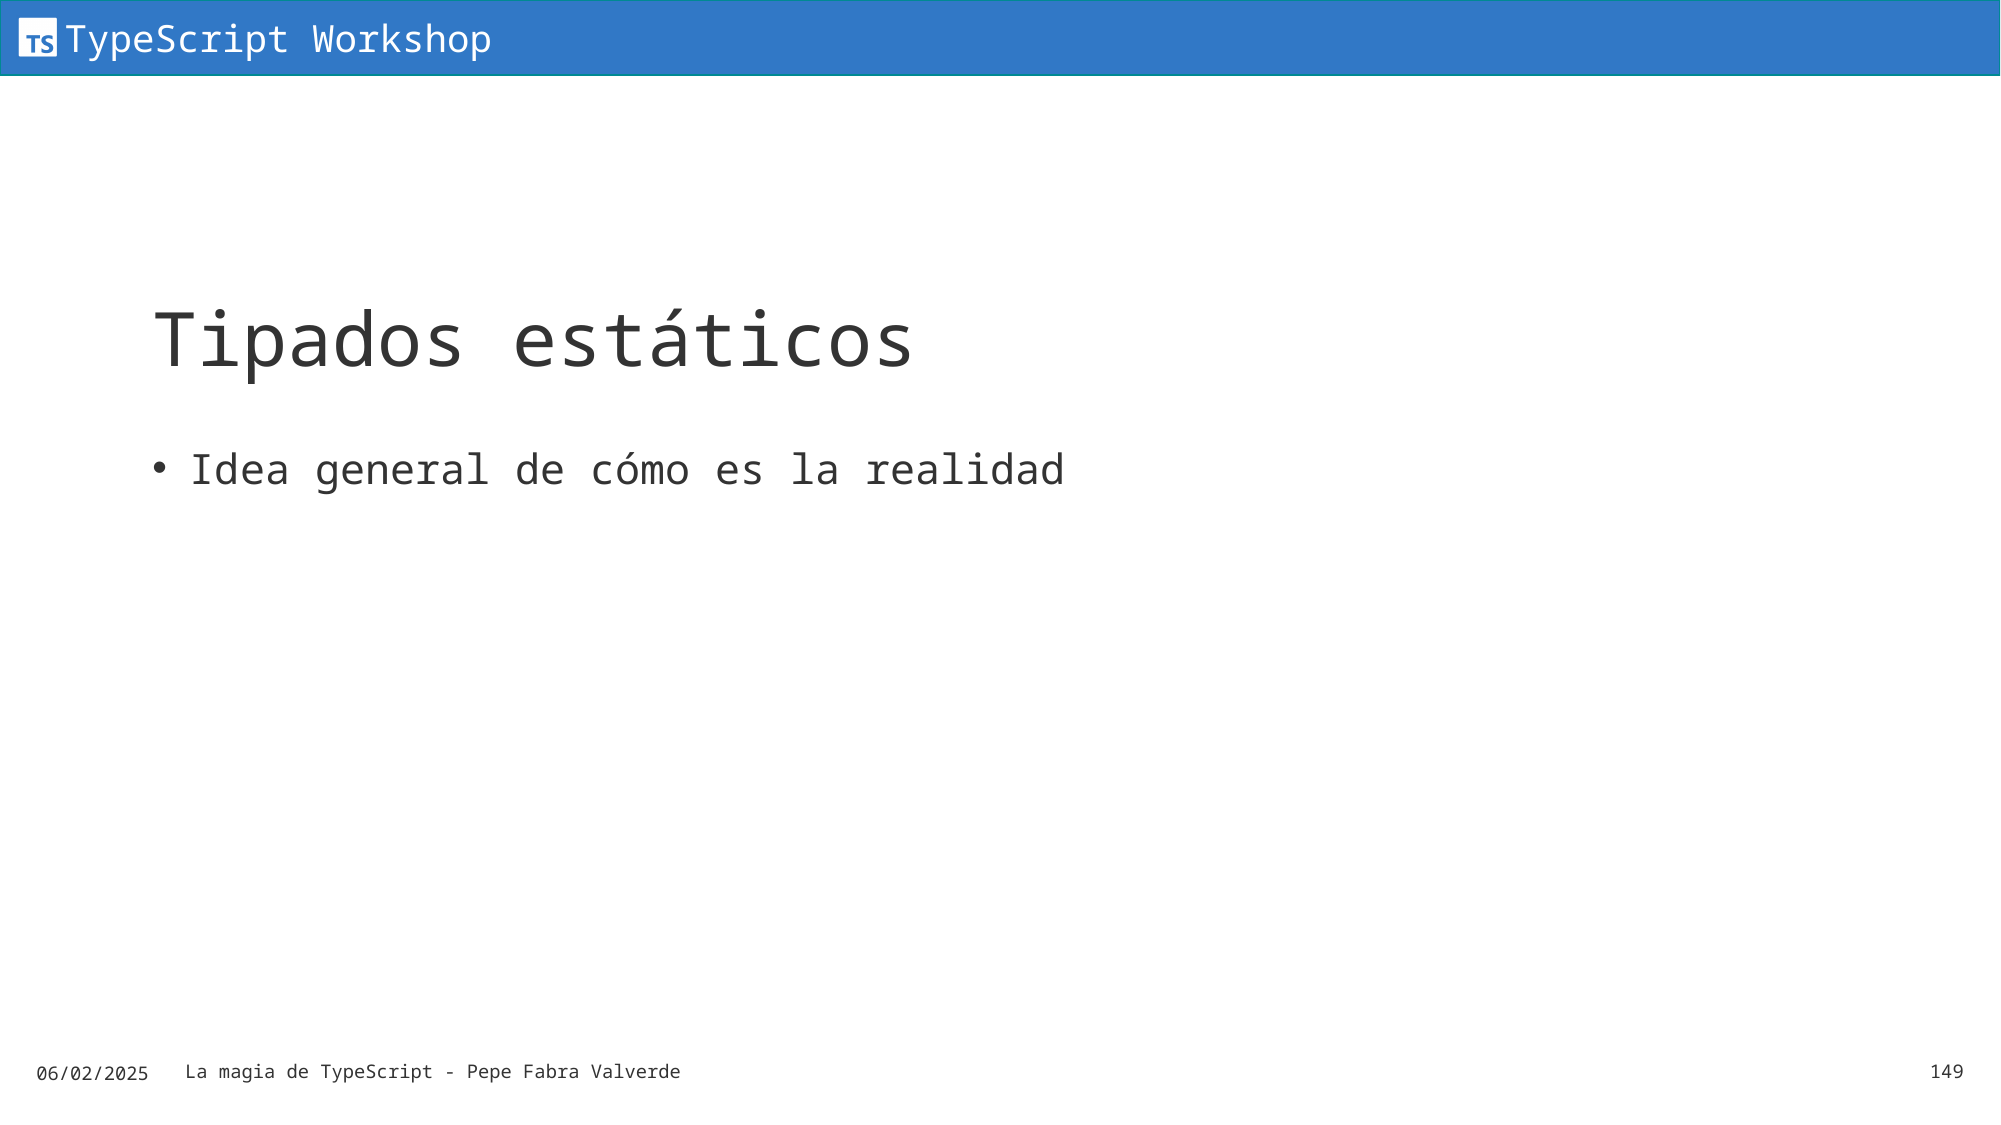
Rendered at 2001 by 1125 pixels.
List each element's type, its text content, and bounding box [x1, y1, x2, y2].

footer La magia de TypeScript - Pepe Fabra Valverde [170, 1042, 846, 1103]
slide_number 149 [1528, 1042, 1979, 1103]
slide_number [21, 1042, 165, 1103]
picture [16, 15, 59, 59]
list Idea general de cómo es la realidad [137, 430, 1863, 1014]
title Tipados estáticos [137, 171, 1863, 389]
